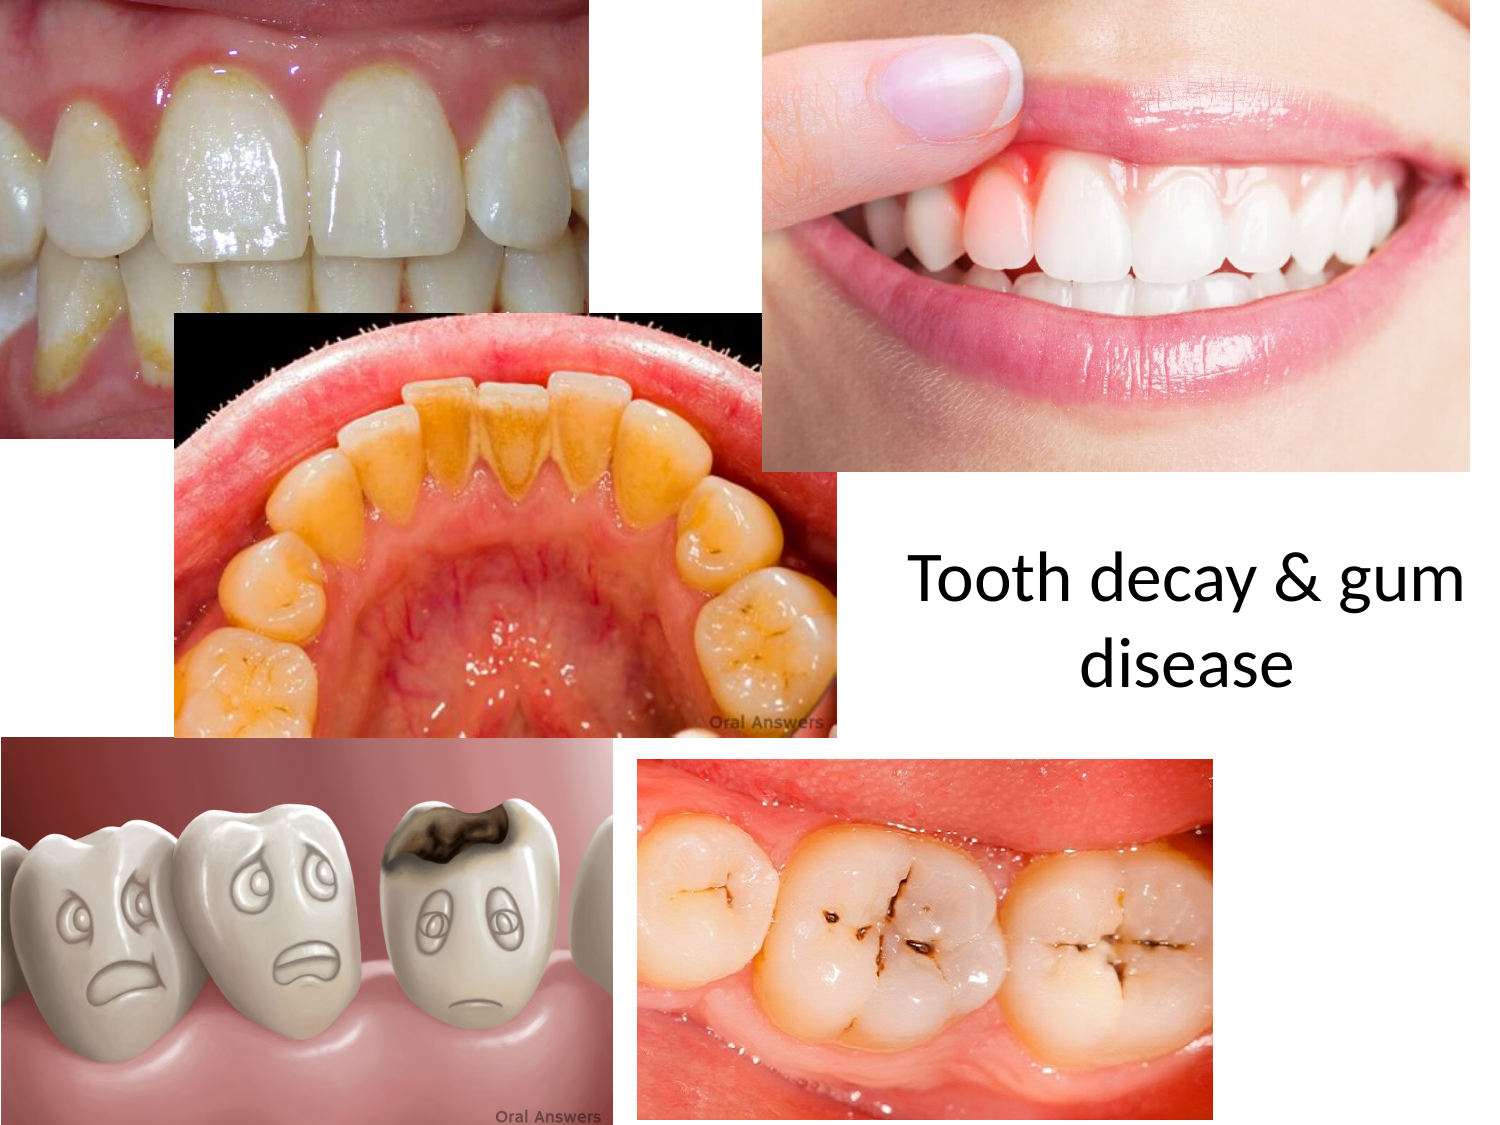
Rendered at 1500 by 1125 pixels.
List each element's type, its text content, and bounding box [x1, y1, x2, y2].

picture [0, 0, 1470, 1125]
picture [637, 759, 1213, 1120]
title Tooth decay & gum disease [875, 522, 1500, 710]
